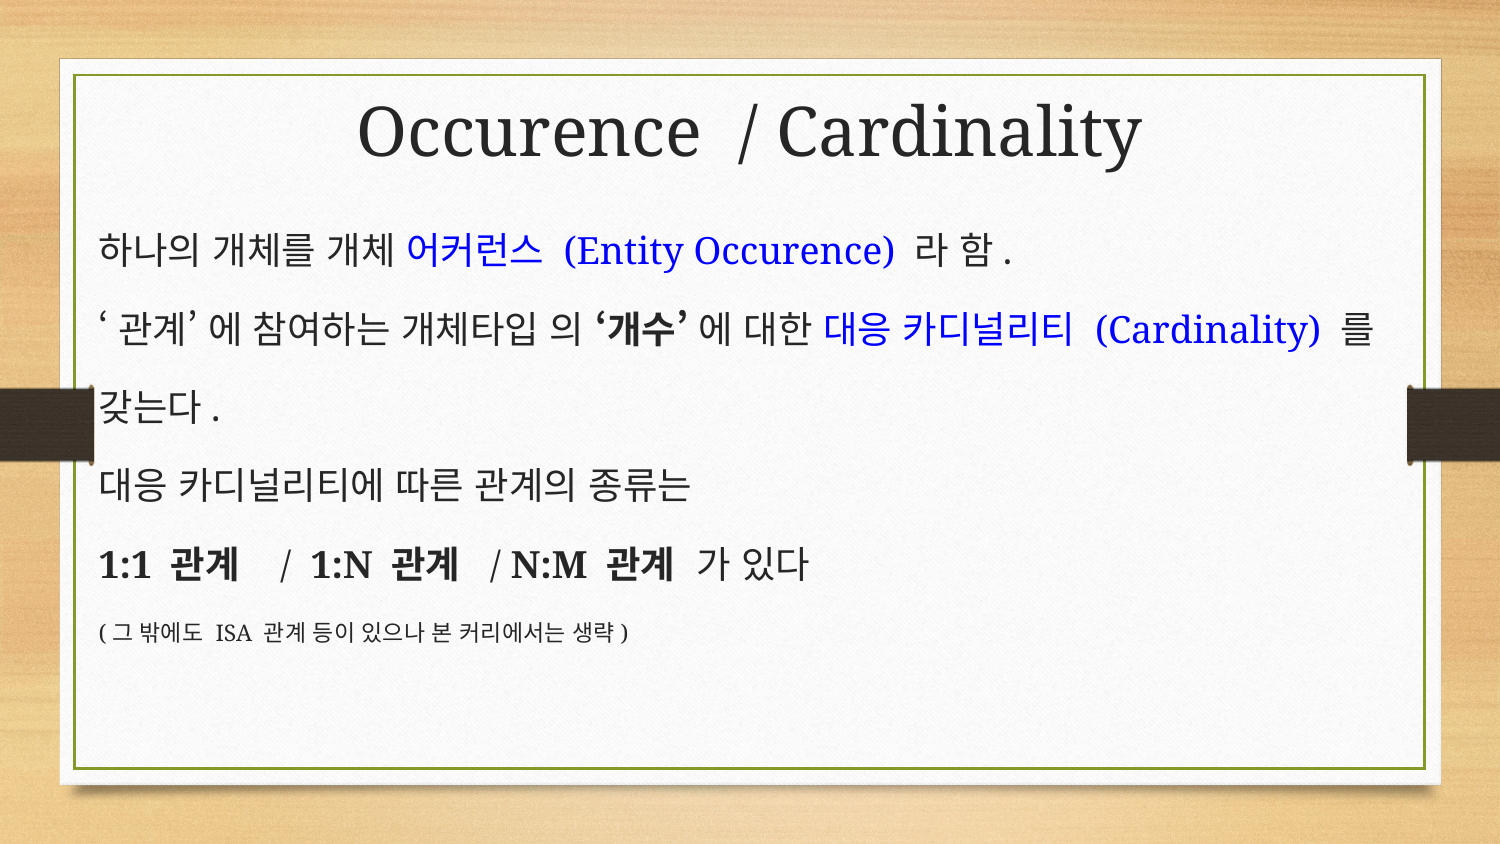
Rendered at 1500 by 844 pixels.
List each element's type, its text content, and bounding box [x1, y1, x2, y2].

picture [0, 0, 1500, 844]
title Occurence / Cardinality [51, 72, 1449, 189]
list 하나의 개체를 개체 어커런스 (Entity Occurence) 라 함. ‘관계’ 에 참여하는 개체타입 의 ‘개수’ 에 대한 대응 카디널리티 (Cardinality) 를 갖는다. 대응 카디널리티에 따른 관계의 종류는 1:1 관계 / 1:N 관계 / N:M 관계 가 있다 (그 밖에도 ISA 관계 등이 있으나 본 커리에서는 생략) [83, 212, 1482, 755]
